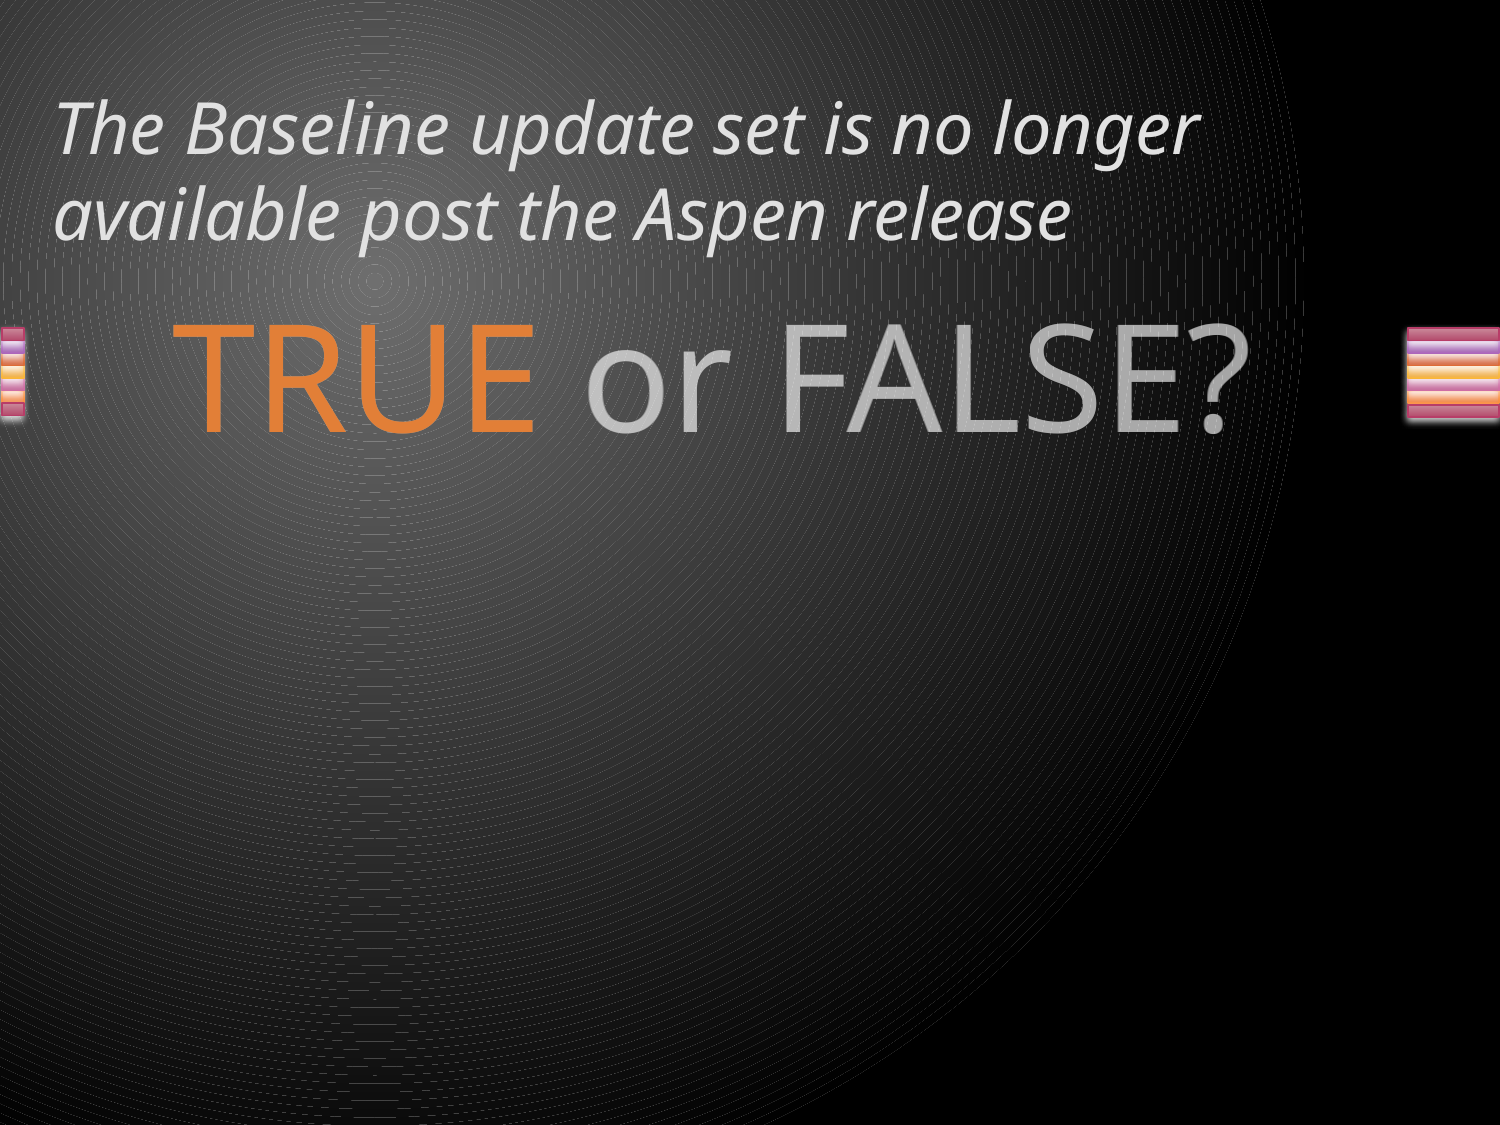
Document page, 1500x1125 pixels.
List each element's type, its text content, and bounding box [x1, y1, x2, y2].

title The Baseline update set is no longer available post the Aspen release [37, 75, 1388, 263]
